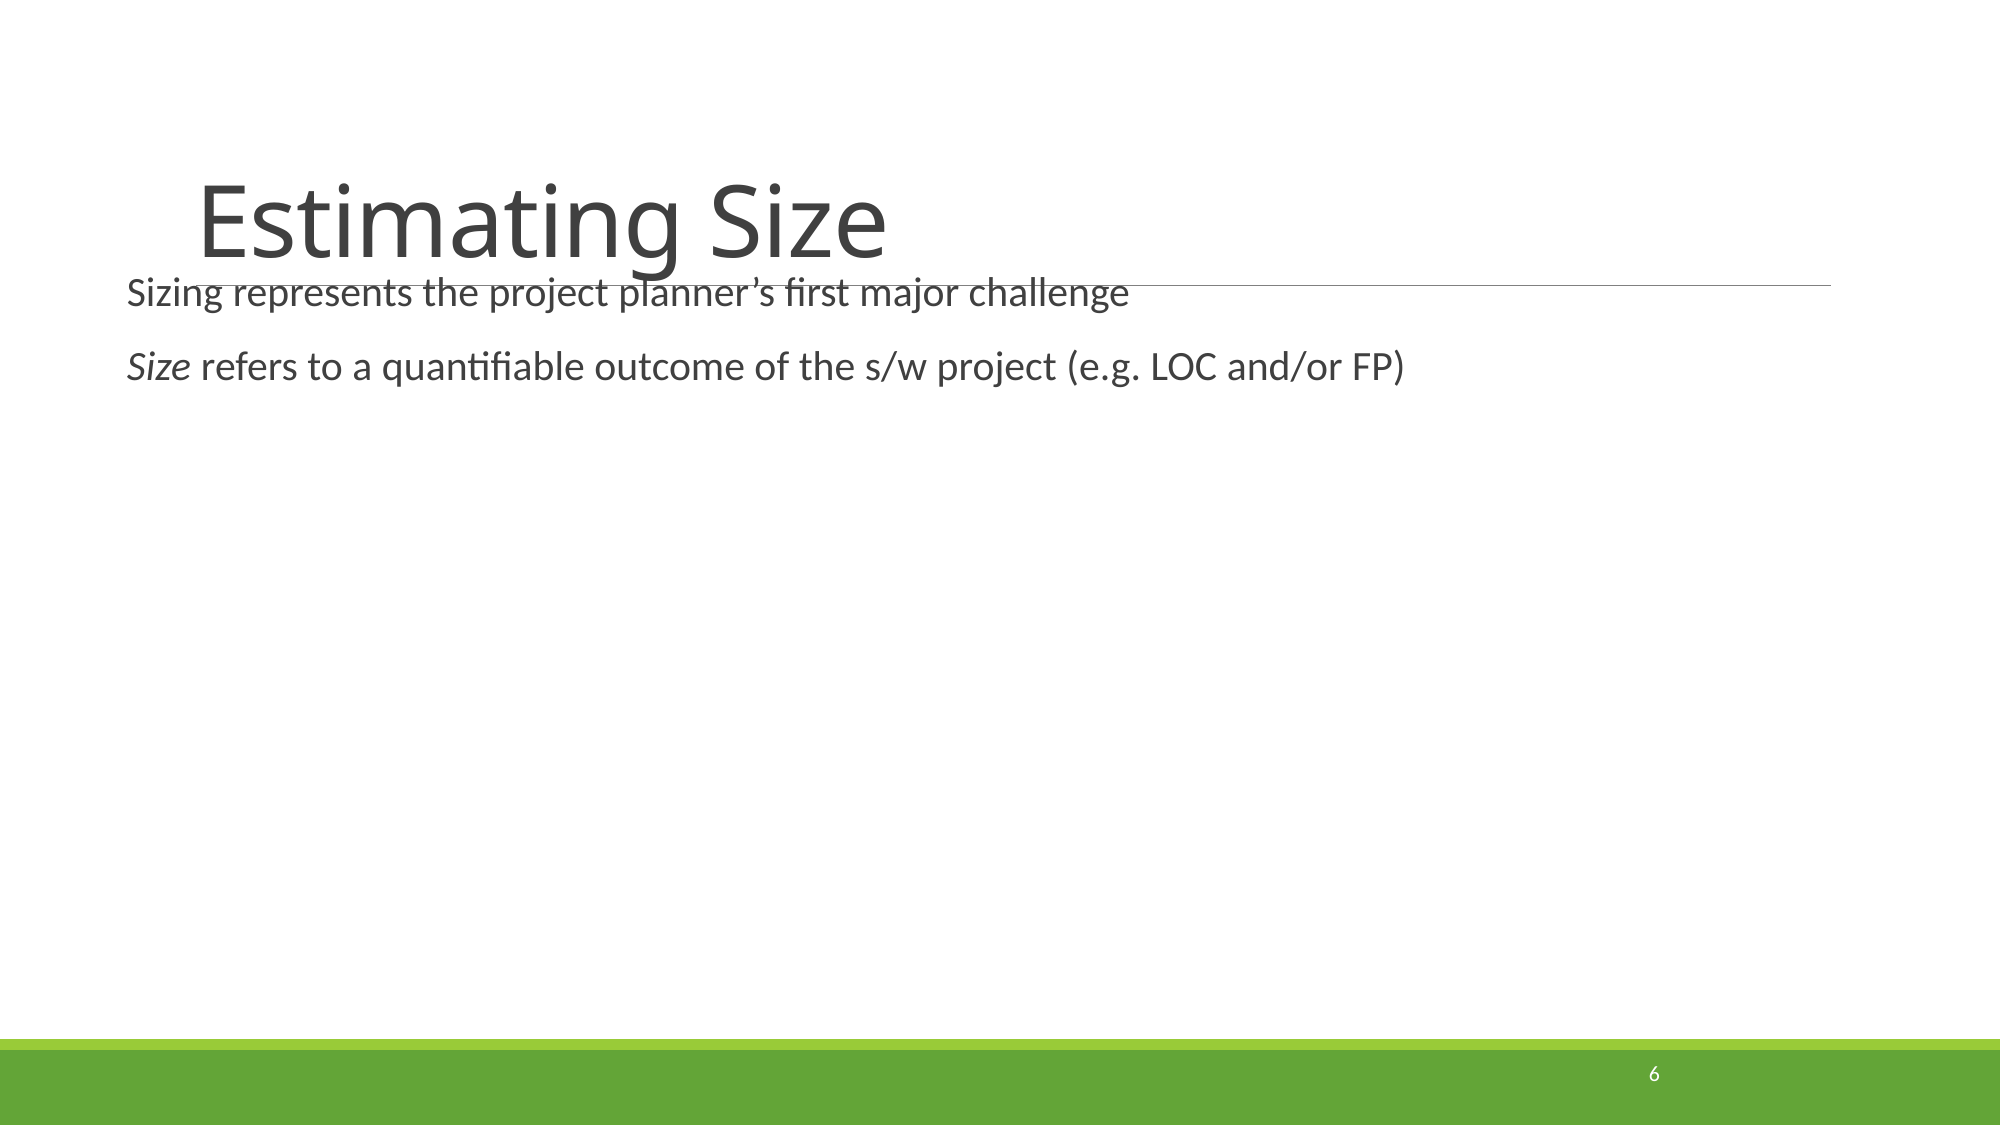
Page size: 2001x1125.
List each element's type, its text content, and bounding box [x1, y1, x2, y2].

list Sizing represents the project planner’s first major challenge Size refers to a quantifiable outcome of the s/w project (e.g. LOC and/or FP) [111, 262, 1718, 1013]
title Estimating Size [180, 47, 1830, 285]
slide_number 6 [1325, 1042, 1675, 1103]
